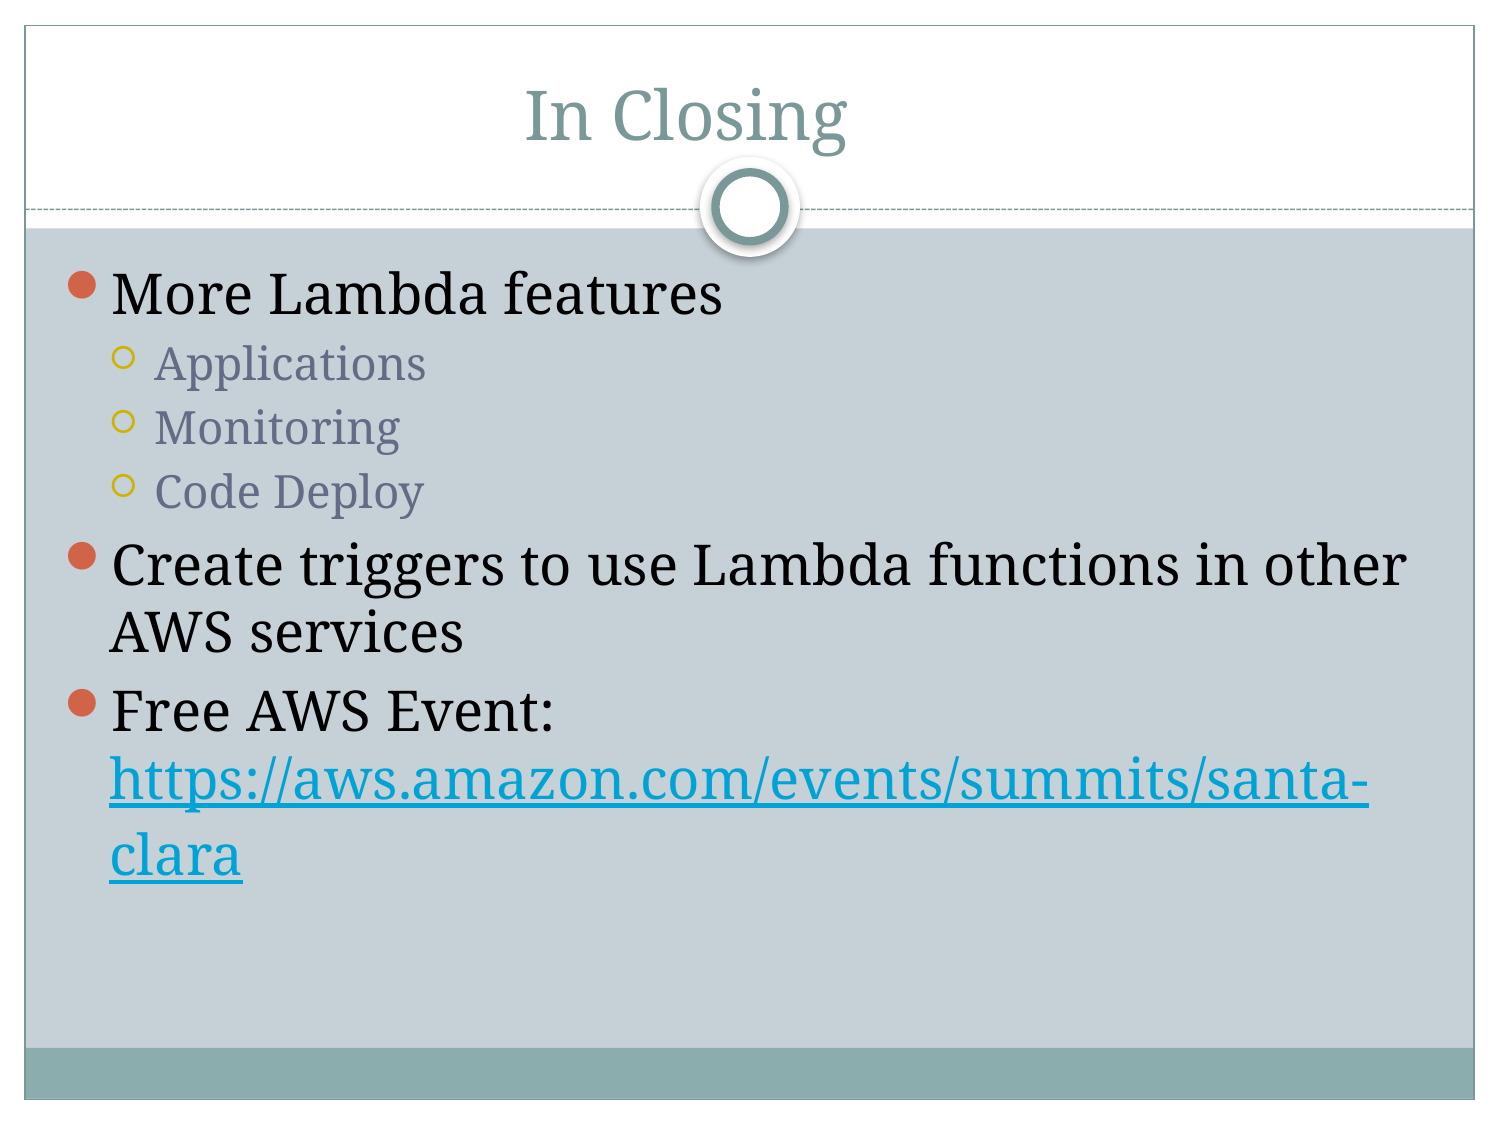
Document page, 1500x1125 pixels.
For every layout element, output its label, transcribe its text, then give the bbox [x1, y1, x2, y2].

list More Lambda features Applications Monitoring Code Deploy Create triggers to use Lambda functions in other AWS services Free AWS Event: https://aws.amazon.com/events/summits/santa-clara [49, 250, 1445, 1001]
title In Closing [49, 37, 1450, 162]
